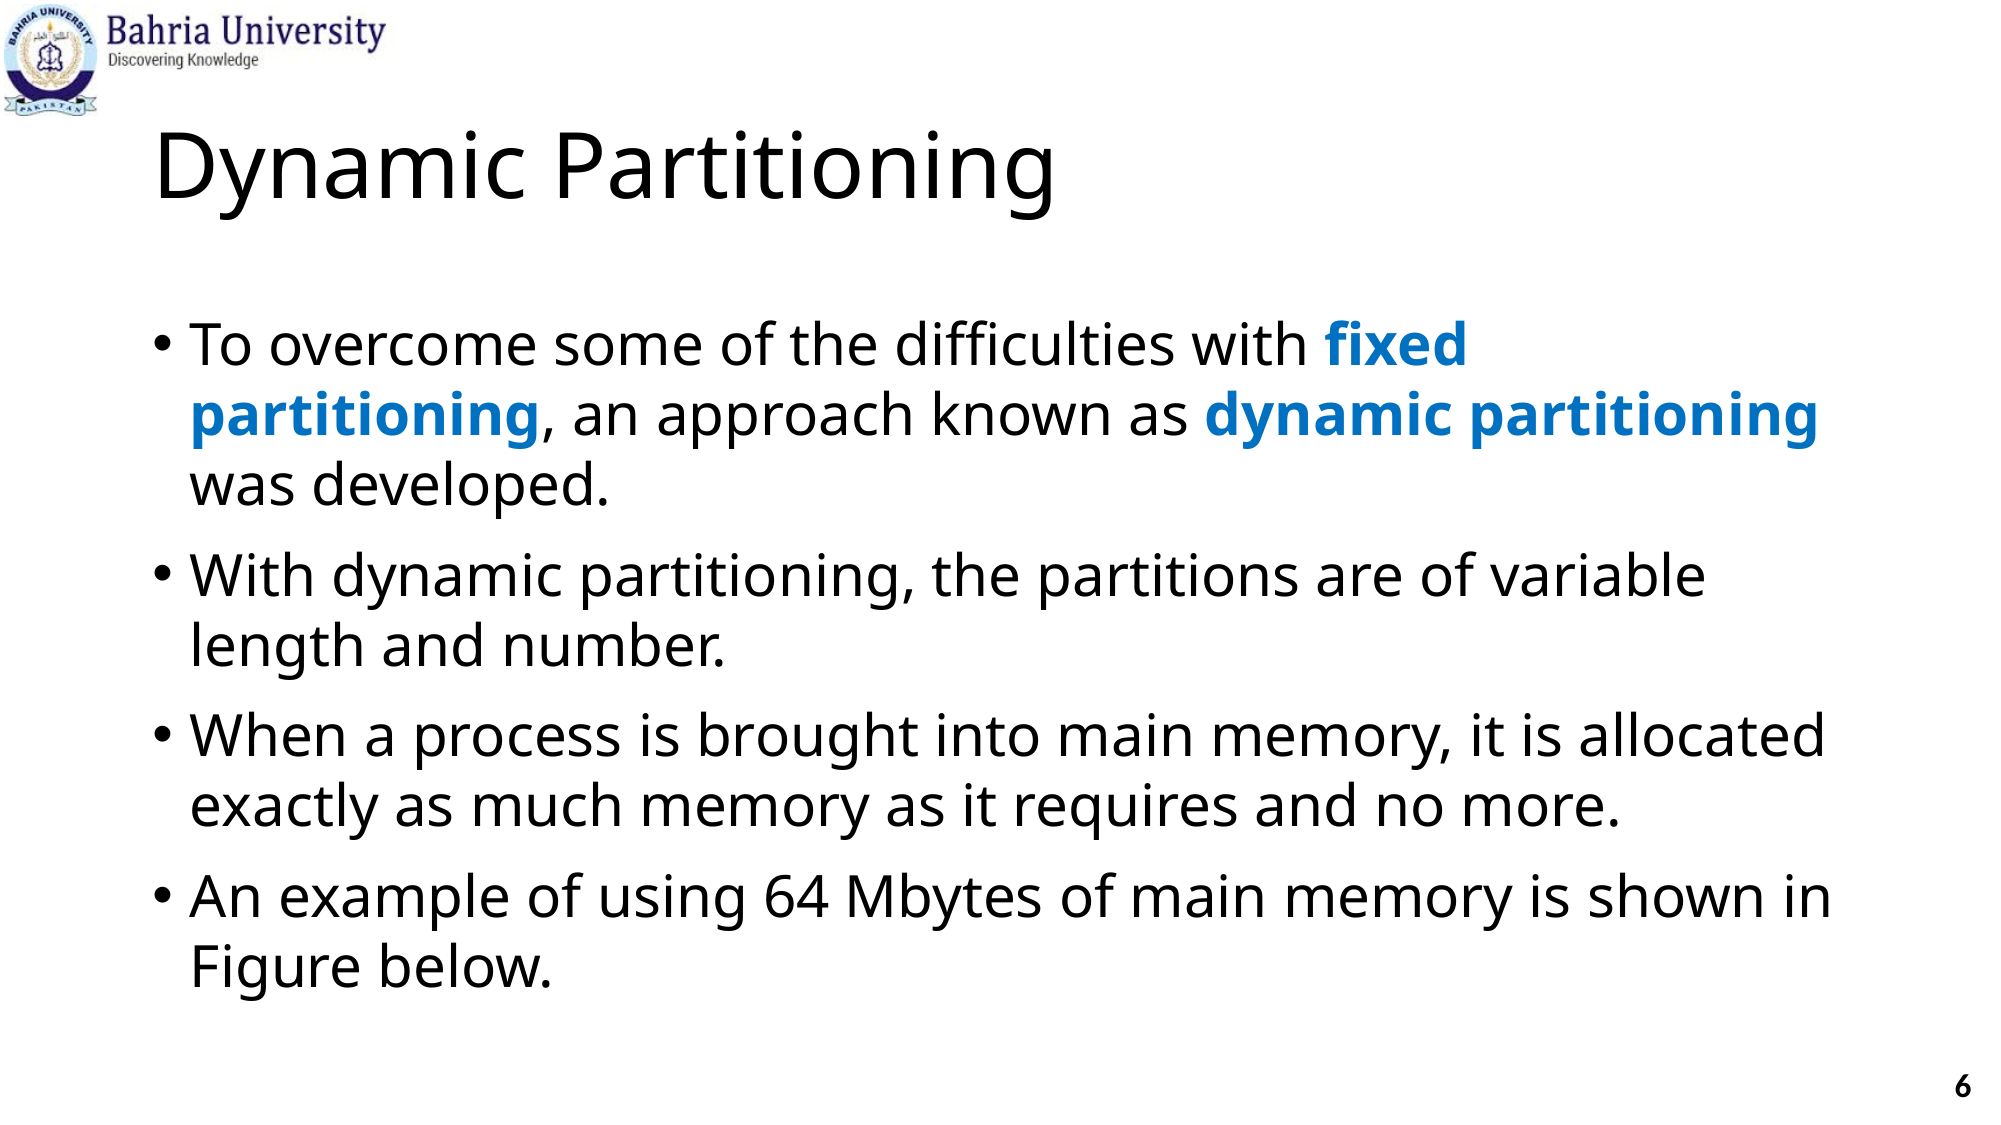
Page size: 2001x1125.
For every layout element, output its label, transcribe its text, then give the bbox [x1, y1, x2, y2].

title Dynamic Partitioning [137, 59, 1863, 278]
slide_number 6 [1536, 1054, 1987, 1115]
picture [4, 4, 400, 116]
list To overcome some of the difficulties with fixed partitioning, an approach known as dynamic partitioning was developed. With dynamic partitioning, the partitions are of variable length and number. When a process is brought into main memory, it is allocated exactly as much memory as it requires and no more. An example of using 64 Mbytes of main memory is shown in Figure below. [137, 299, 1863, 1014]
